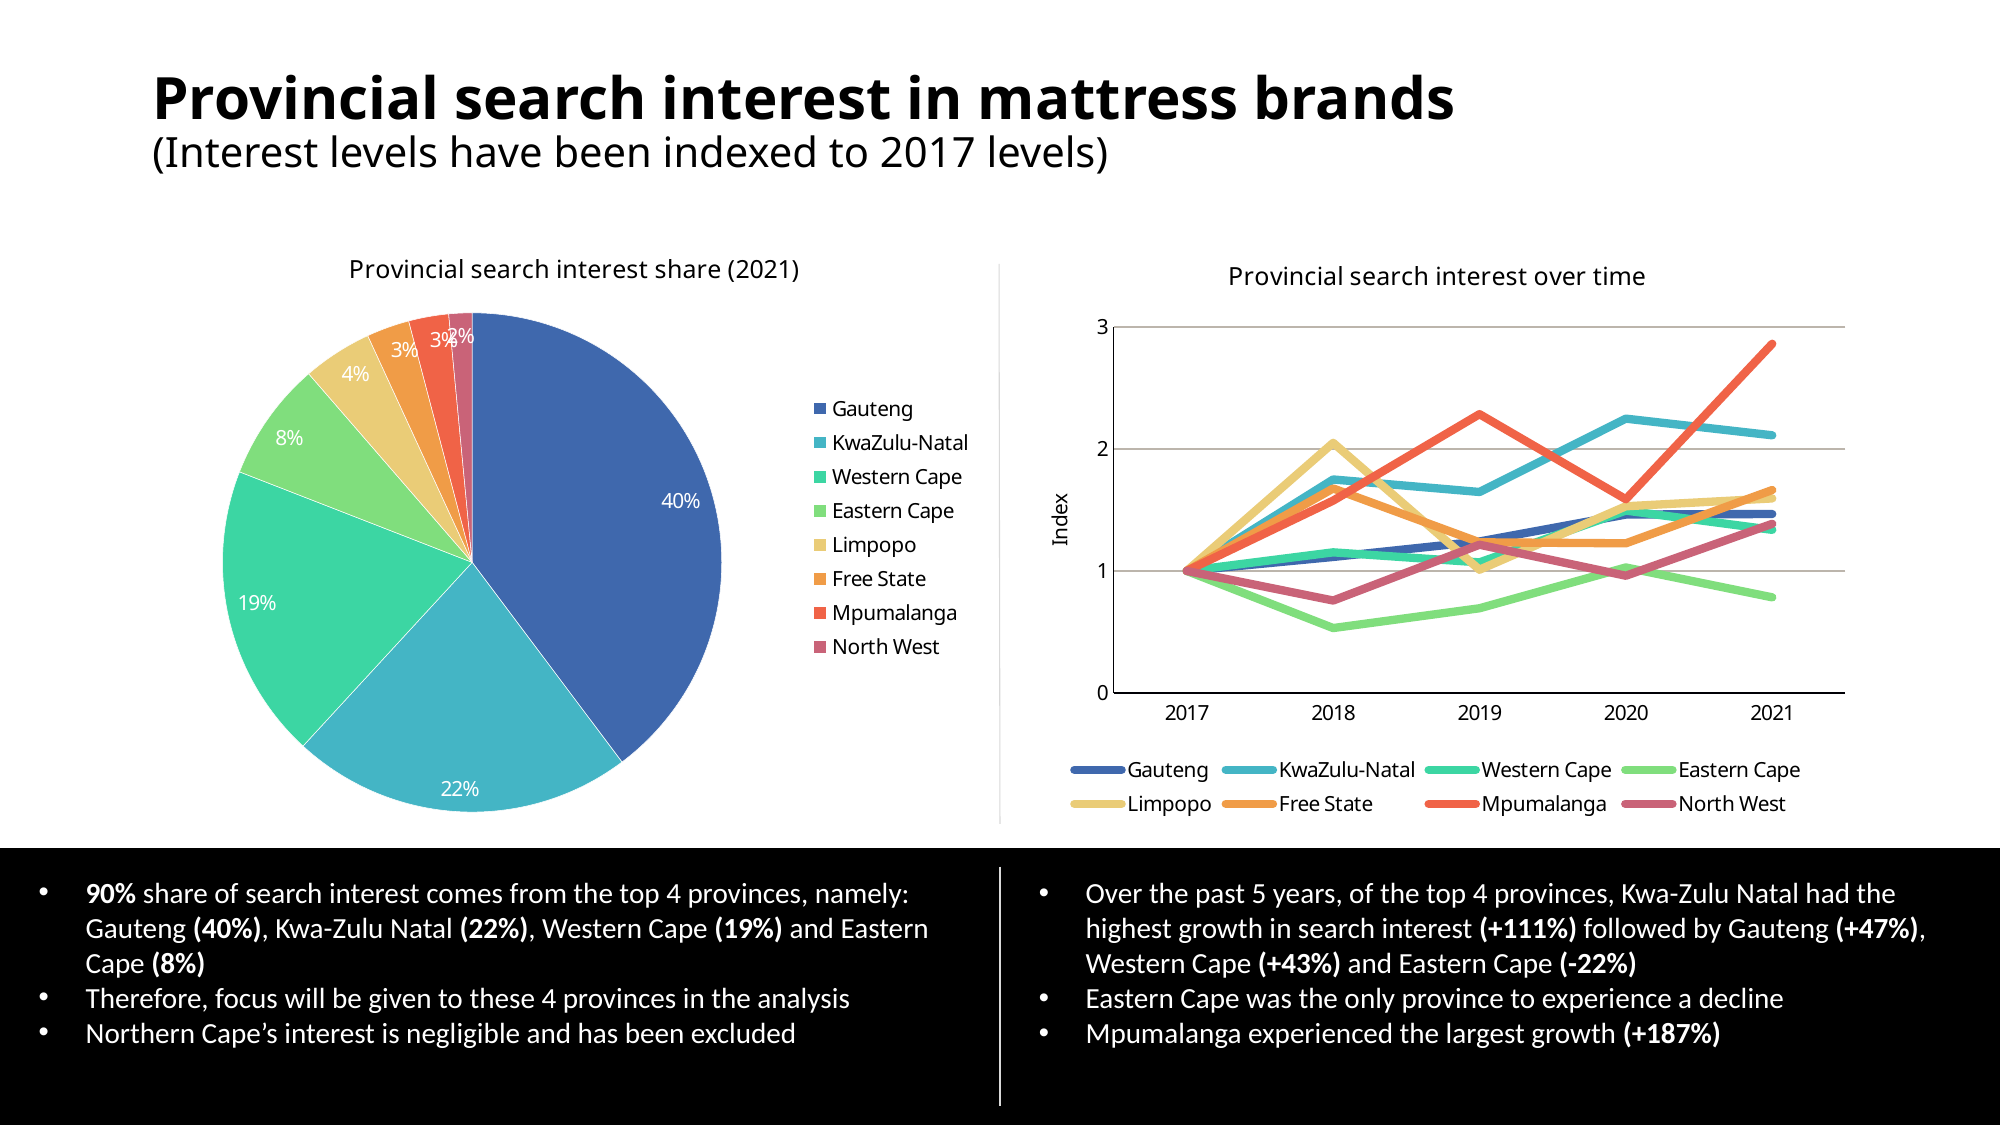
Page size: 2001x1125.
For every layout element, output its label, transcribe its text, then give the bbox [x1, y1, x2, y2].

text_box 90% share of search interest comes from the top 4 provinces, namely: Gauteng (40%), Kwa-Zulu Natal (22%), Western Cape (19%) and Eastern Cape (8%) Therefore, focus will be given to these 4 provinces in the analysis Northern Cape’s interest is negligible and has been excluded [24, 866, 988, 1092]
title Provincial search interest in mattress brands (Interest levels have been indexed to 2017 levels) [137, 37, 1863, 209]
chart [137, 231, 988, 824]
chart [1012, 231, 1863, 824]
text_box [0, 848, 2000, 1125]
text_box Over the past 5 years, of the top 4 provinces, Kwa-Zulu Natal had the highest growth in search interest (+111%) followed by Gauteng (+47%), Western Cape (+43%) and Eastern Cape (-22%) Eastern Cape was the only province to experience a decline Mpumalanga experienced the largest growth (+187%) [1024, 867, 1988, 1057]
